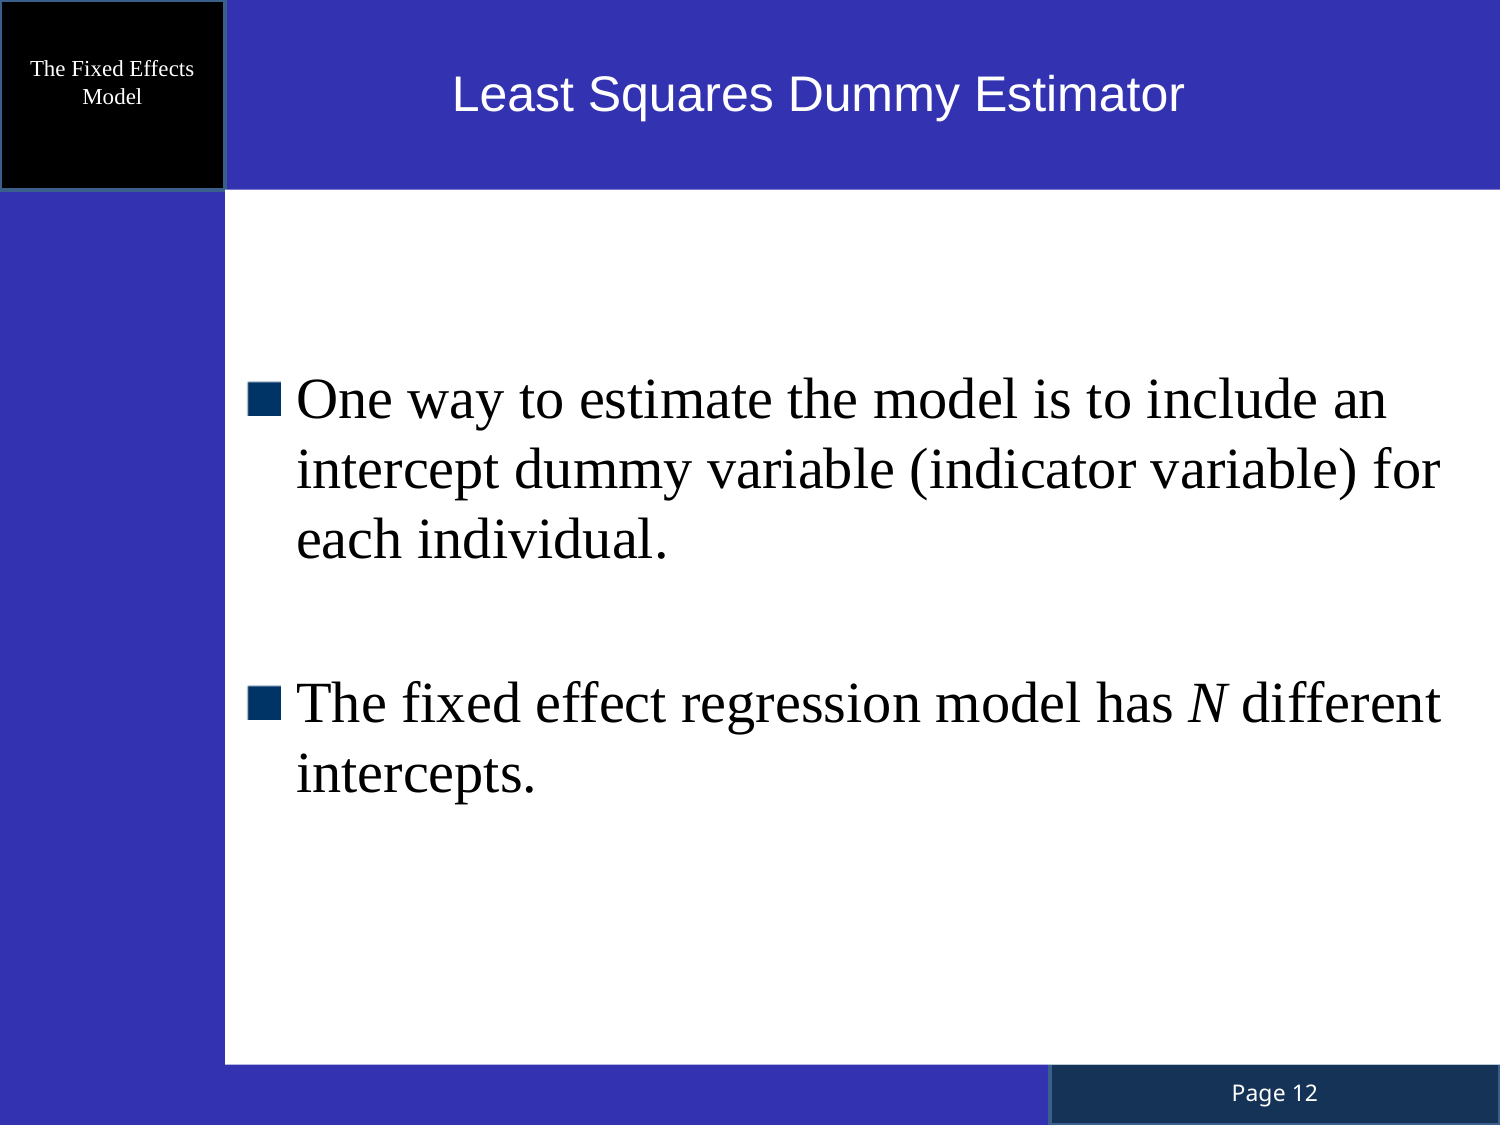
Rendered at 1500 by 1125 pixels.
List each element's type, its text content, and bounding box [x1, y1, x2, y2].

text_box The Fixed Effects Model [0, 46, 225, 117]
list One way to estimate the model is to include an intercept dummy variable (indicator variable) for each individual. The fixed effect regression model has N different intercepts. [225, 189, 1500, 1065]
title Least Squares Dummy Estimator [287, 45, 1350, 138]
picture [240, 374, 281, 416]
picture [240, 678, 281, 720]
